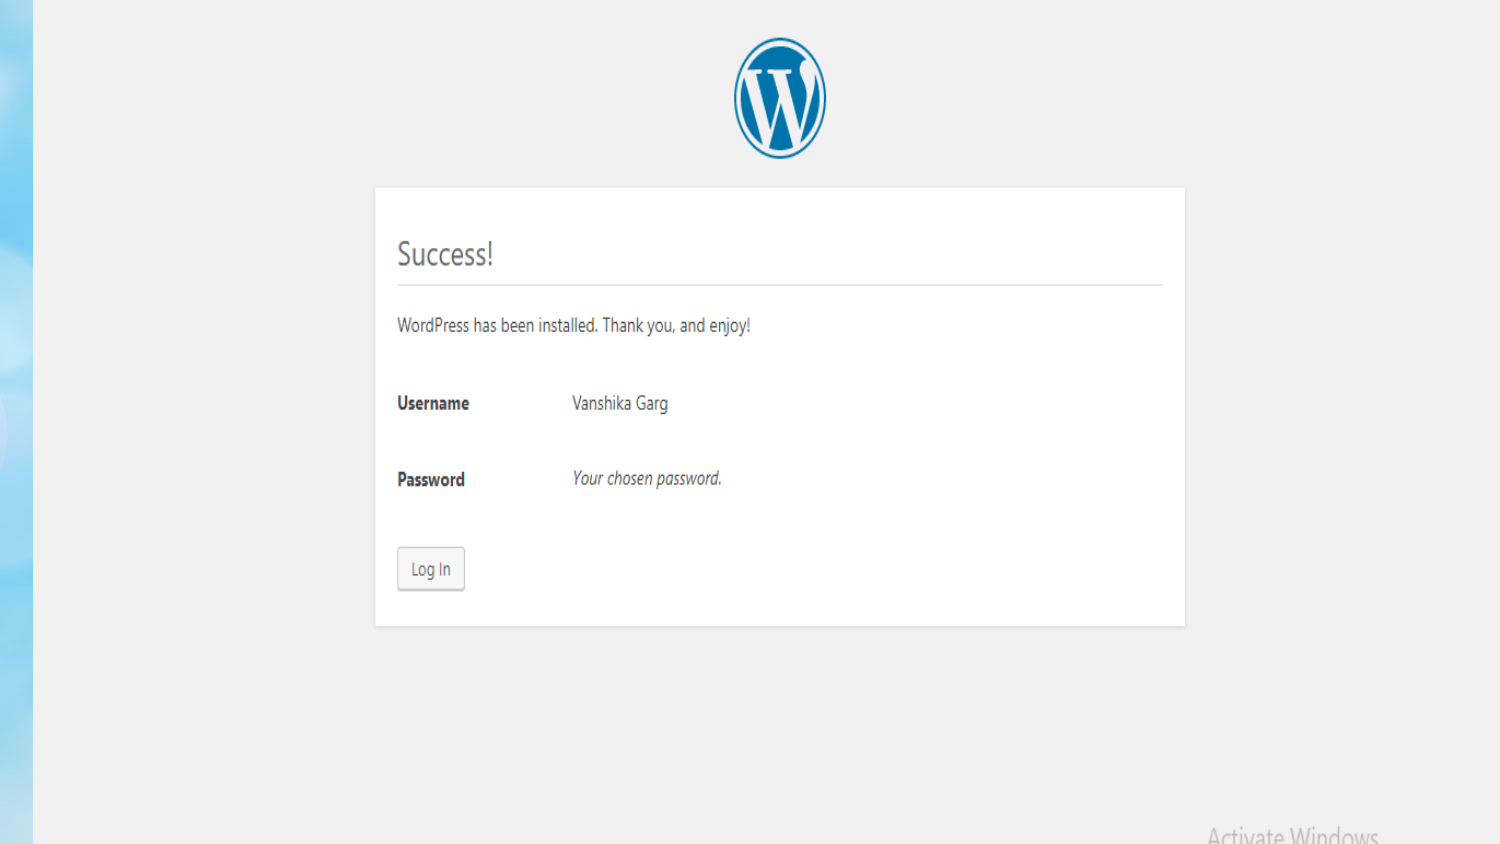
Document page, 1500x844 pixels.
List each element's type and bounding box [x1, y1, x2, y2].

list [32, 0, 1500, 844]
picture [0, 0, 32, 844]
